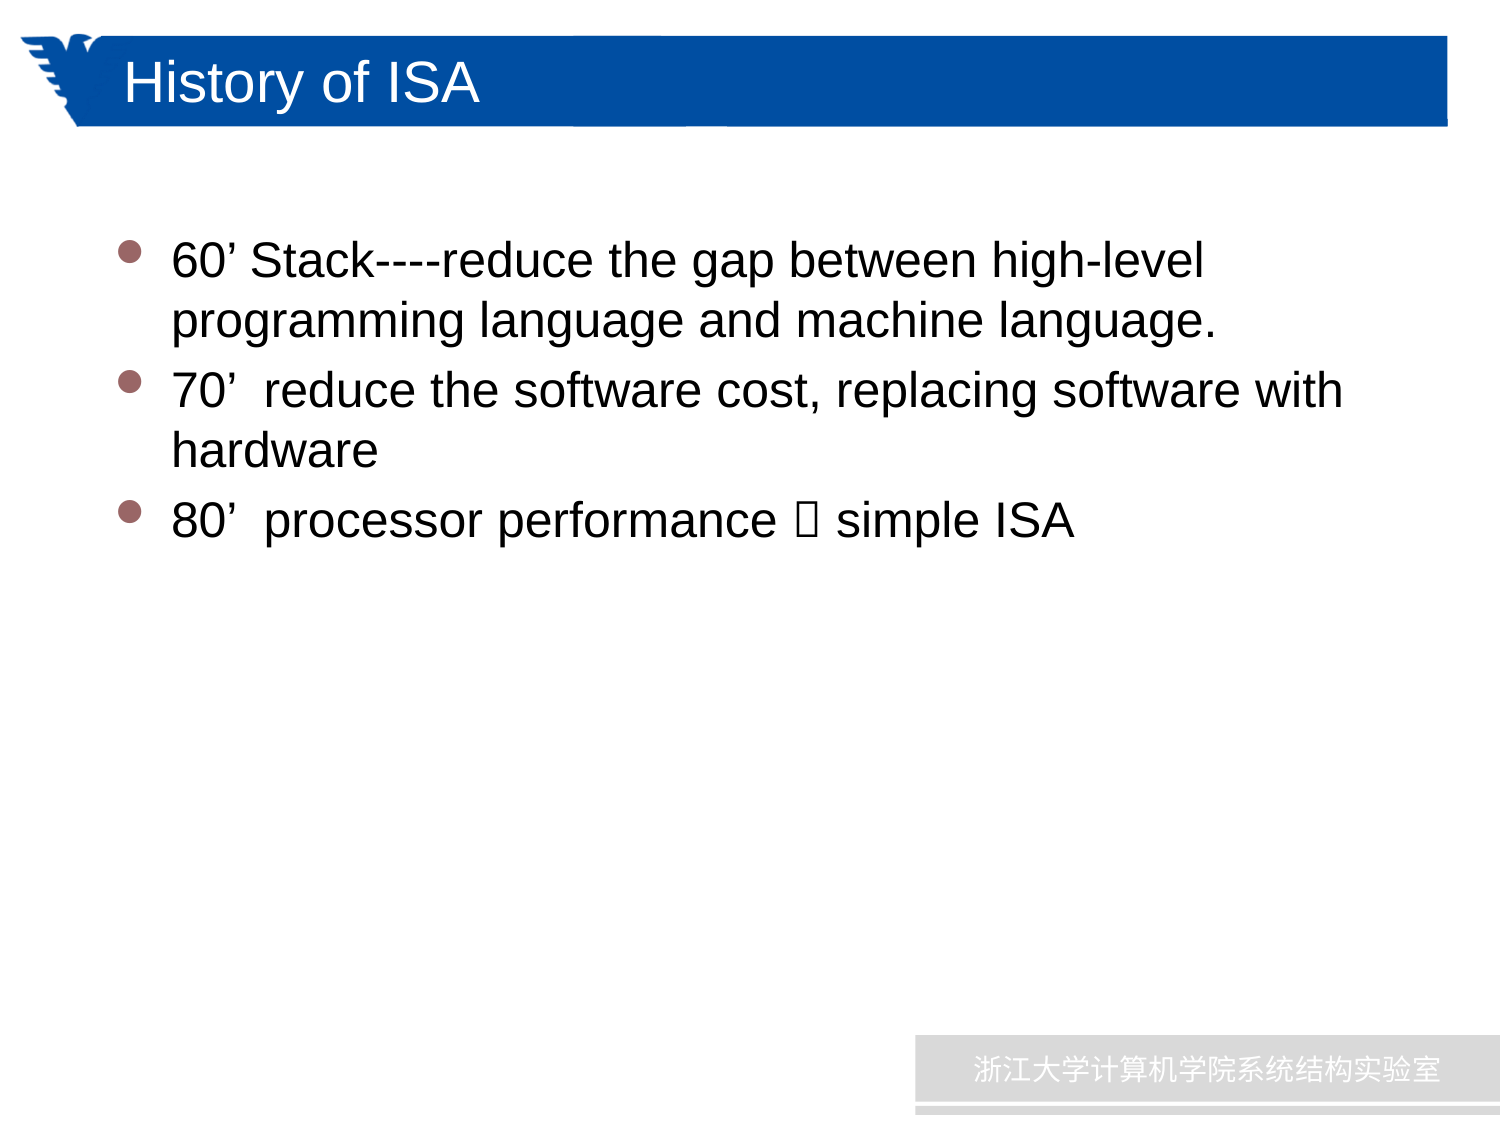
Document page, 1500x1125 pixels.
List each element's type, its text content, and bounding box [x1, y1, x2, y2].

list 60’ Stack----reduce the gap between high-level programming language and machine language. 70’ reduce the software cost, replacing software with hardware 80’ processor performance  simple ISA [99, 219, 1400, 945]
picture [5, 19, 148, 127]
title History of ISA [108, 38, 1406, 121]
